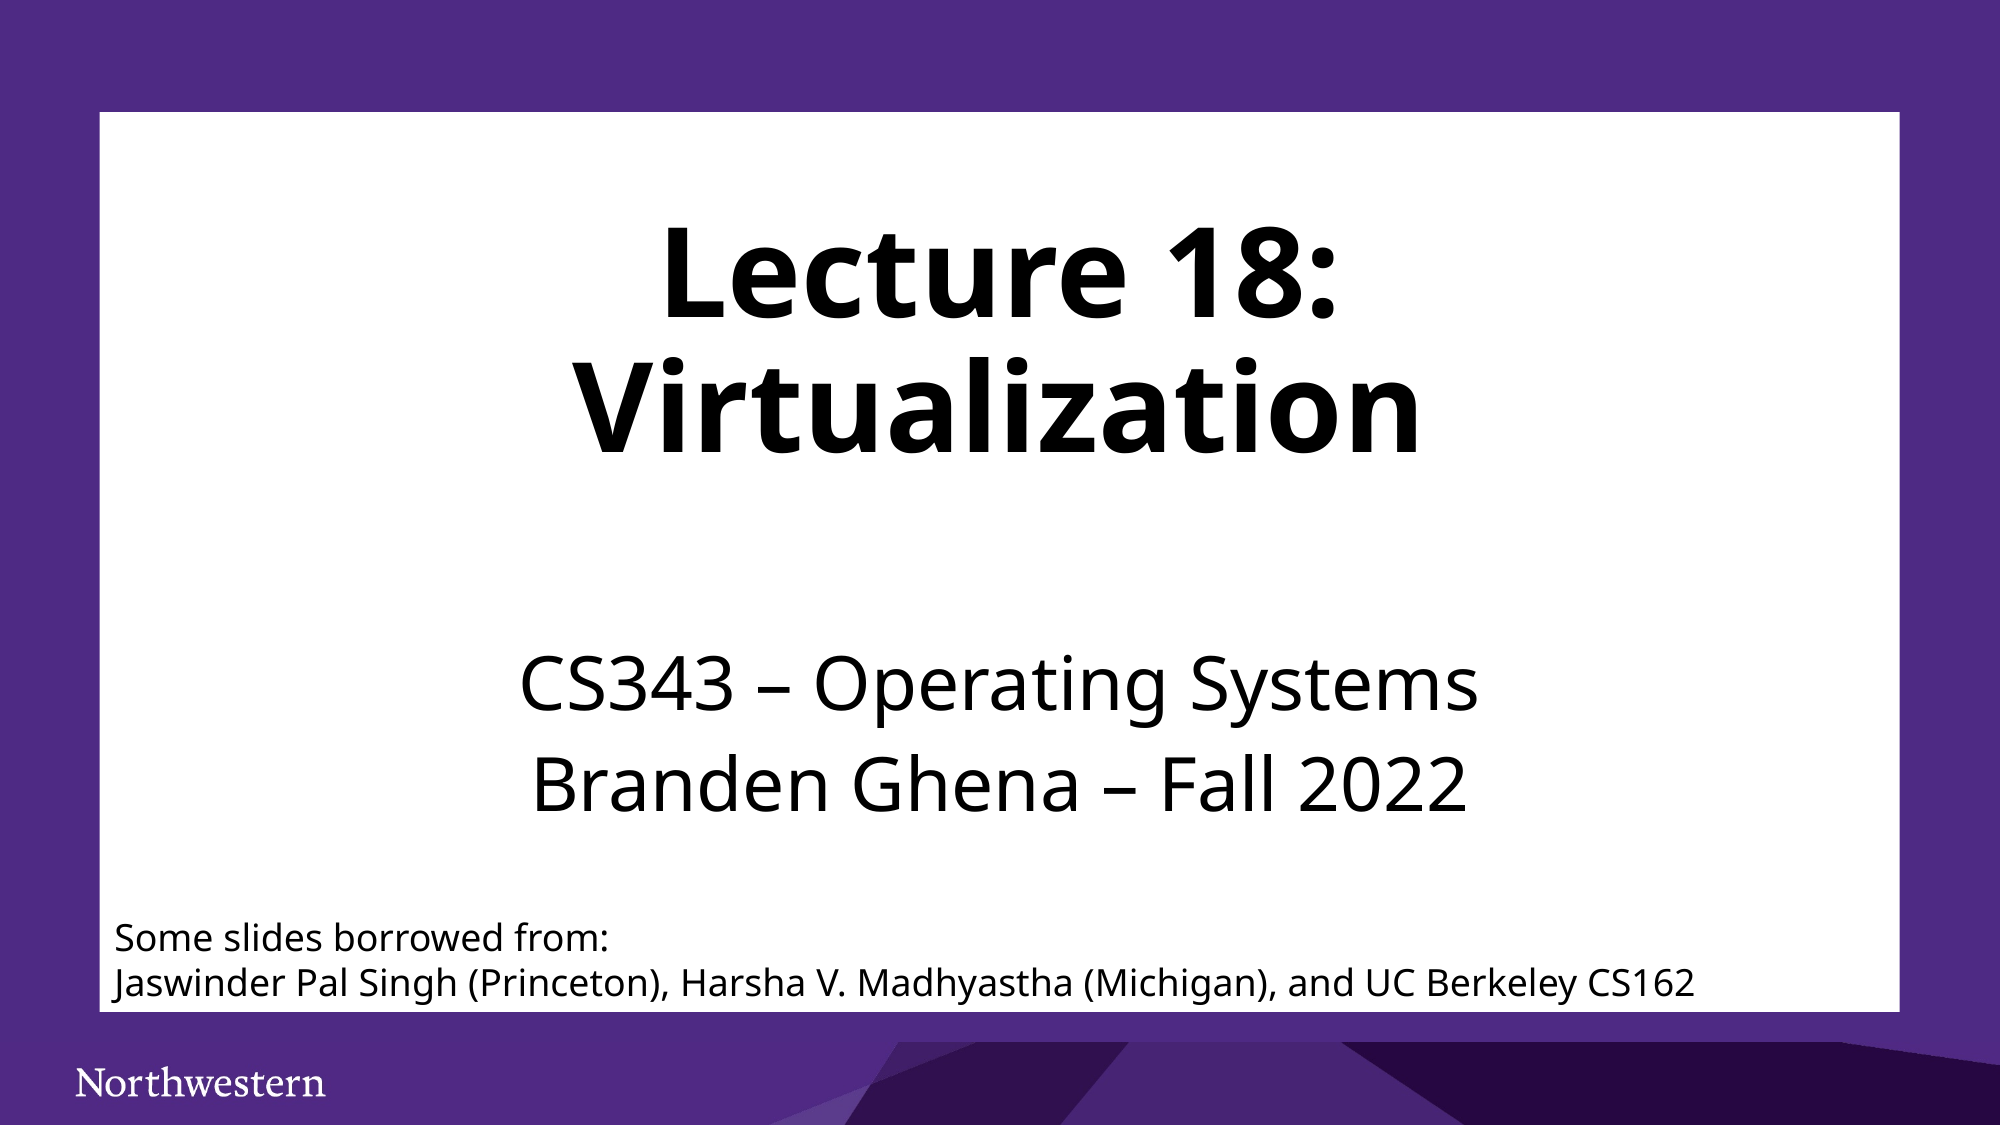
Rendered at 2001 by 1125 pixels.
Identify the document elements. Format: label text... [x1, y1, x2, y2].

subtitle CS343 – Operating Systems Branden Ghena – Fall 2022 [99, 637, 1900, 863]
text_box Some slides borrowed from: Jaswinder Pal Singh (Princeton), Harsha V. Madhyastha (Michigan), and UC Berkeley CS162 [99, 906, 1900, 1012]
title Lecture 18: Virtualization [99, 112, 1900, 488]
picture [0, 1042, 2000, 1125]
